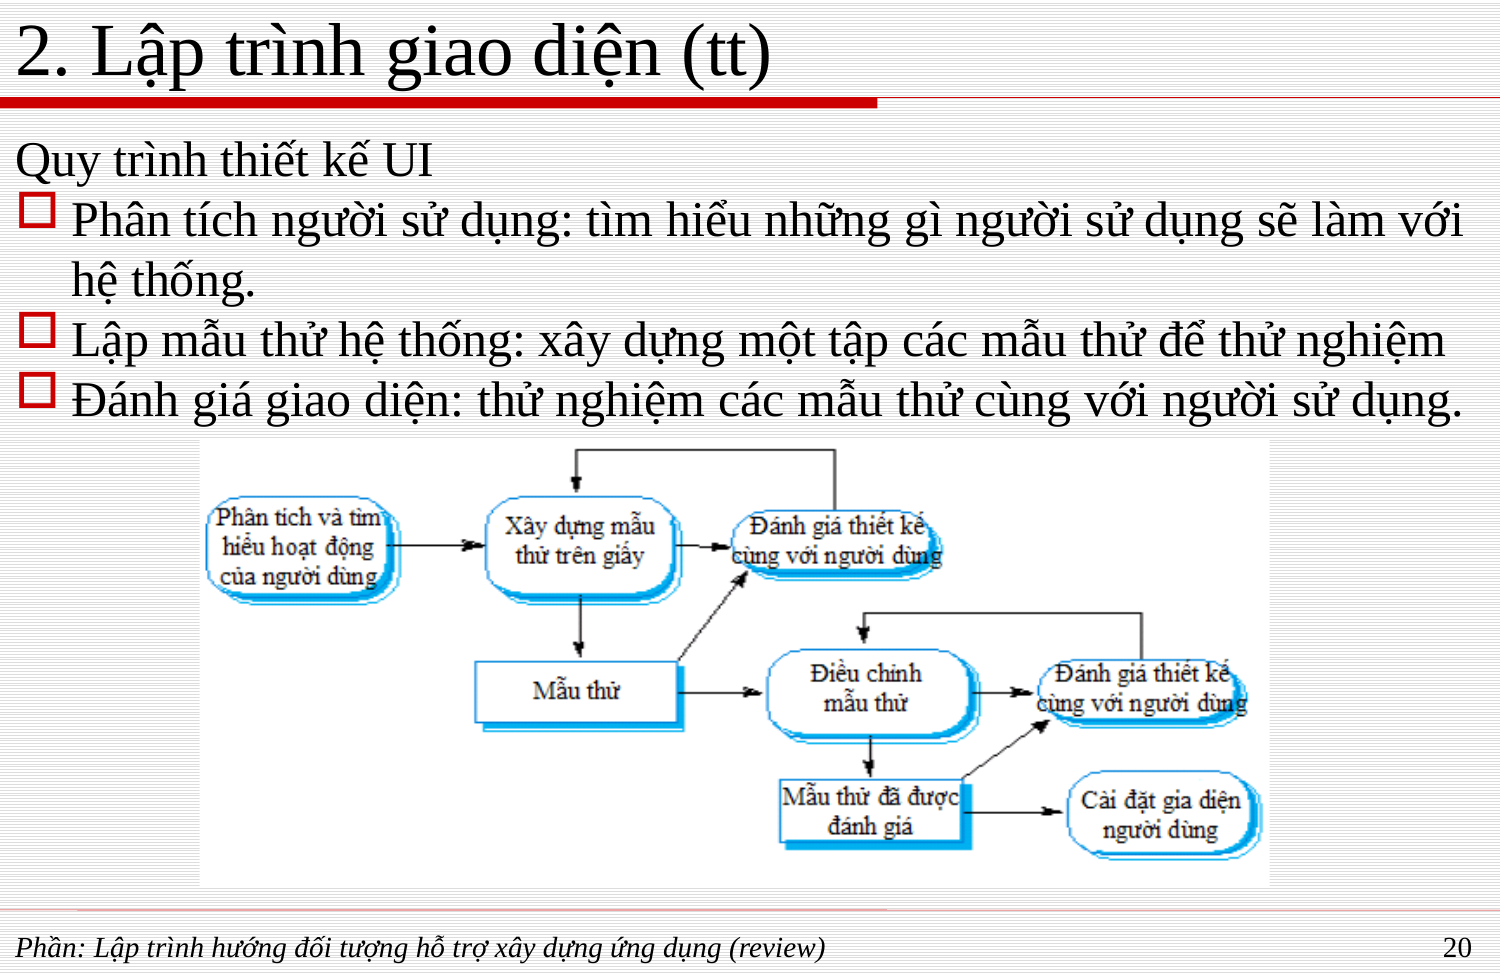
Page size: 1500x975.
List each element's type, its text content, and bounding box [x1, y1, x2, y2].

slide_number 20 [1337, 920, 1488, 967]
picture [199, 439, 1271, 887]
list Quy trình thiết kế UI Phân tích người sử dụng: tìm hiểu những gì người sử dụng sẽ làm với hệ thống. Lập mẫu thử hệ thống: xây dựng một tập các mẫu thử để thử nghiệm Đánh giá giao diện: thử nghiệm các mẫu thử cùng với người sử dụng. [0, 119, 1500, 900]
title 2. Lập trình giao diện (tt) [0, 10, 1500, 98]
footer Phần: Lập trình hướng đối tượng hỗ trợ xây dựng ứng dụng (review) [0, 920, 1225, 965]
